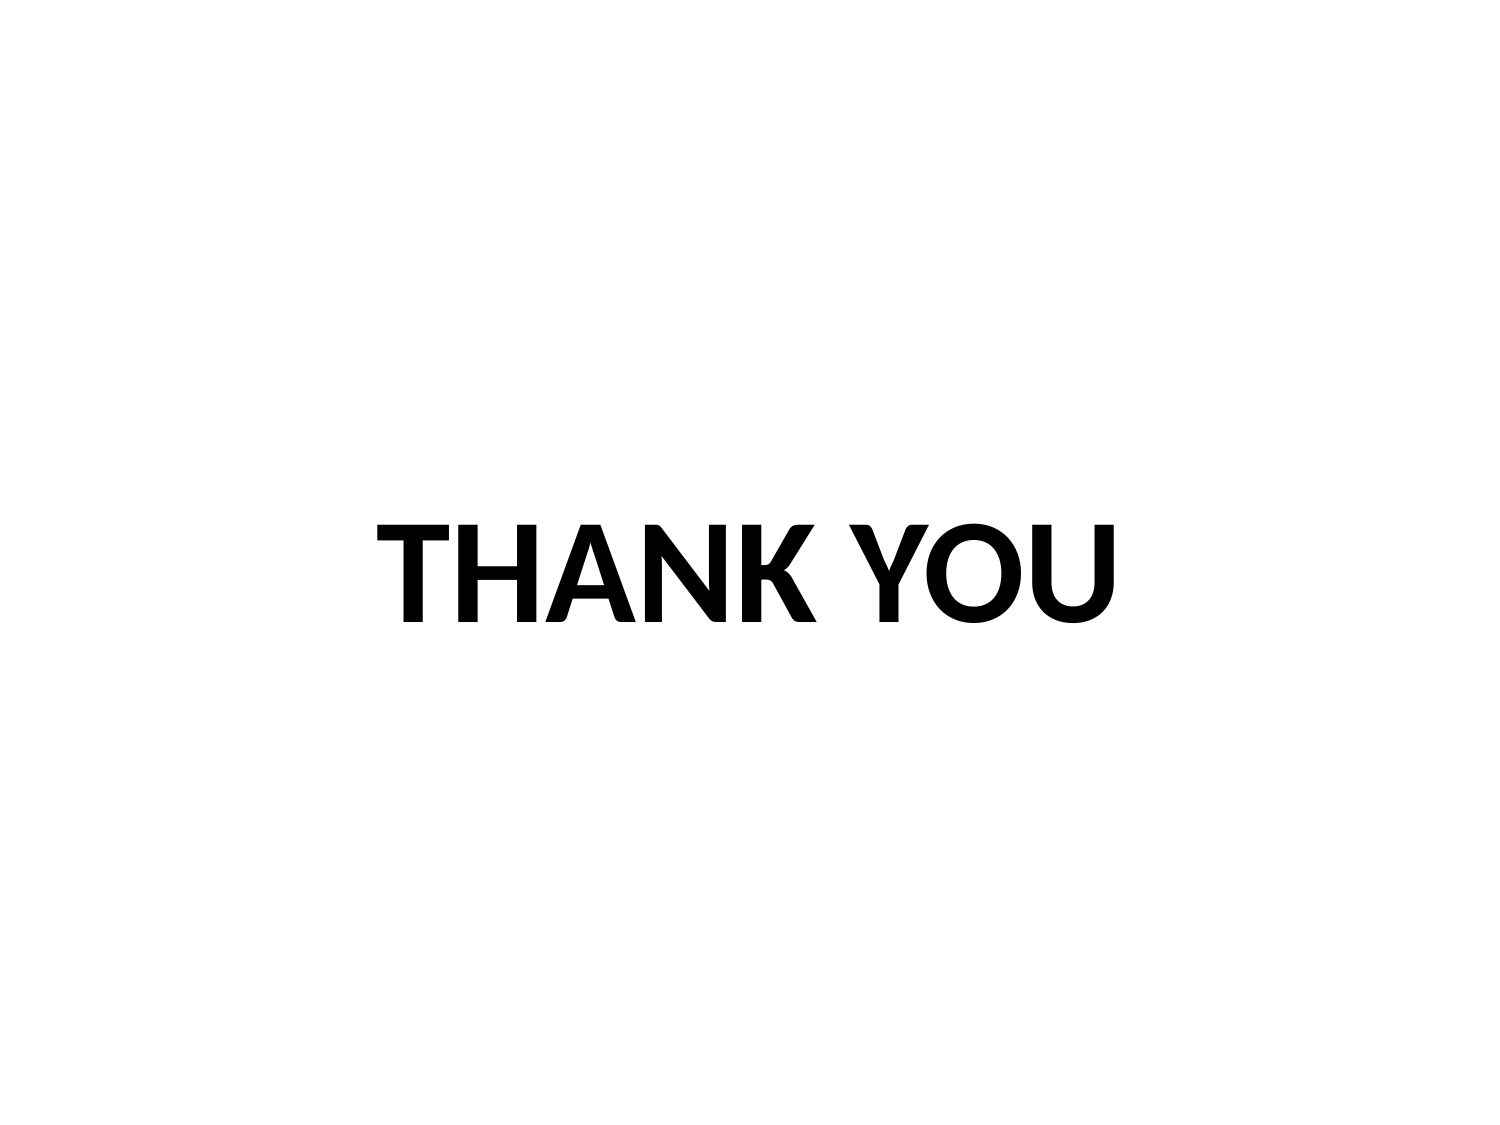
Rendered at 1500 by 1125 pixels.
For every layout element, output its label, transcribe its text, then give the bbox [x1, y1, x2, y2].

title THANK YOU [112, 441, 1388, 683]
